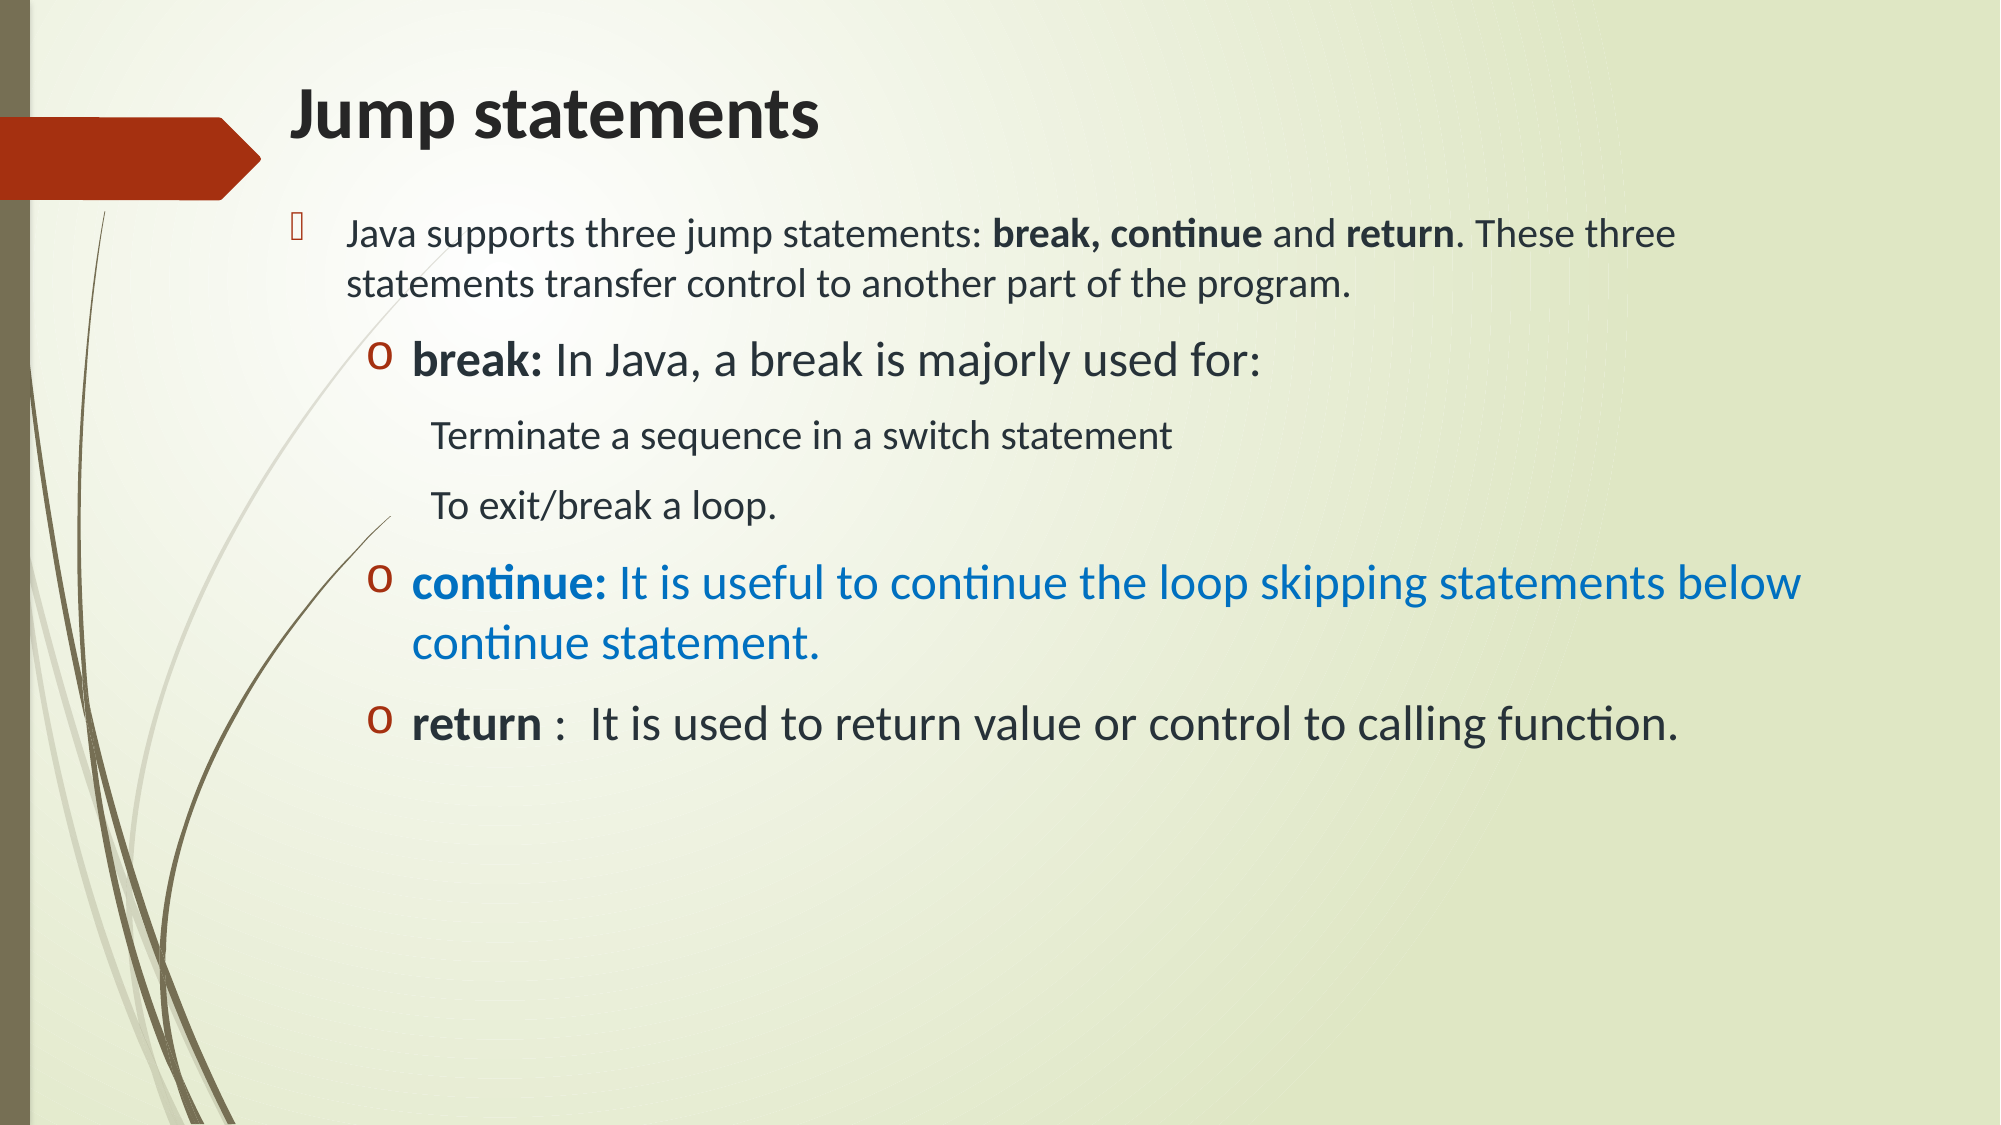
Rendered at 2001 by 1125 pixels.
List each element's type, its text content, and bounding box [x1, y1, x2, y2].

title Jump statements [275, 56, 1961, 168]
list Java supports three jump statements: break, continue and return. These three statements transfer control to another part of the program. break: In Java, a break is majorly used for: Terminate a sequence in a switch statement To exit/break a loop. continue: It is useful to continue the loop skipping statements below continue statement. return : It is used to return value or control to calling function. [275, 198, 1863, 1014]
